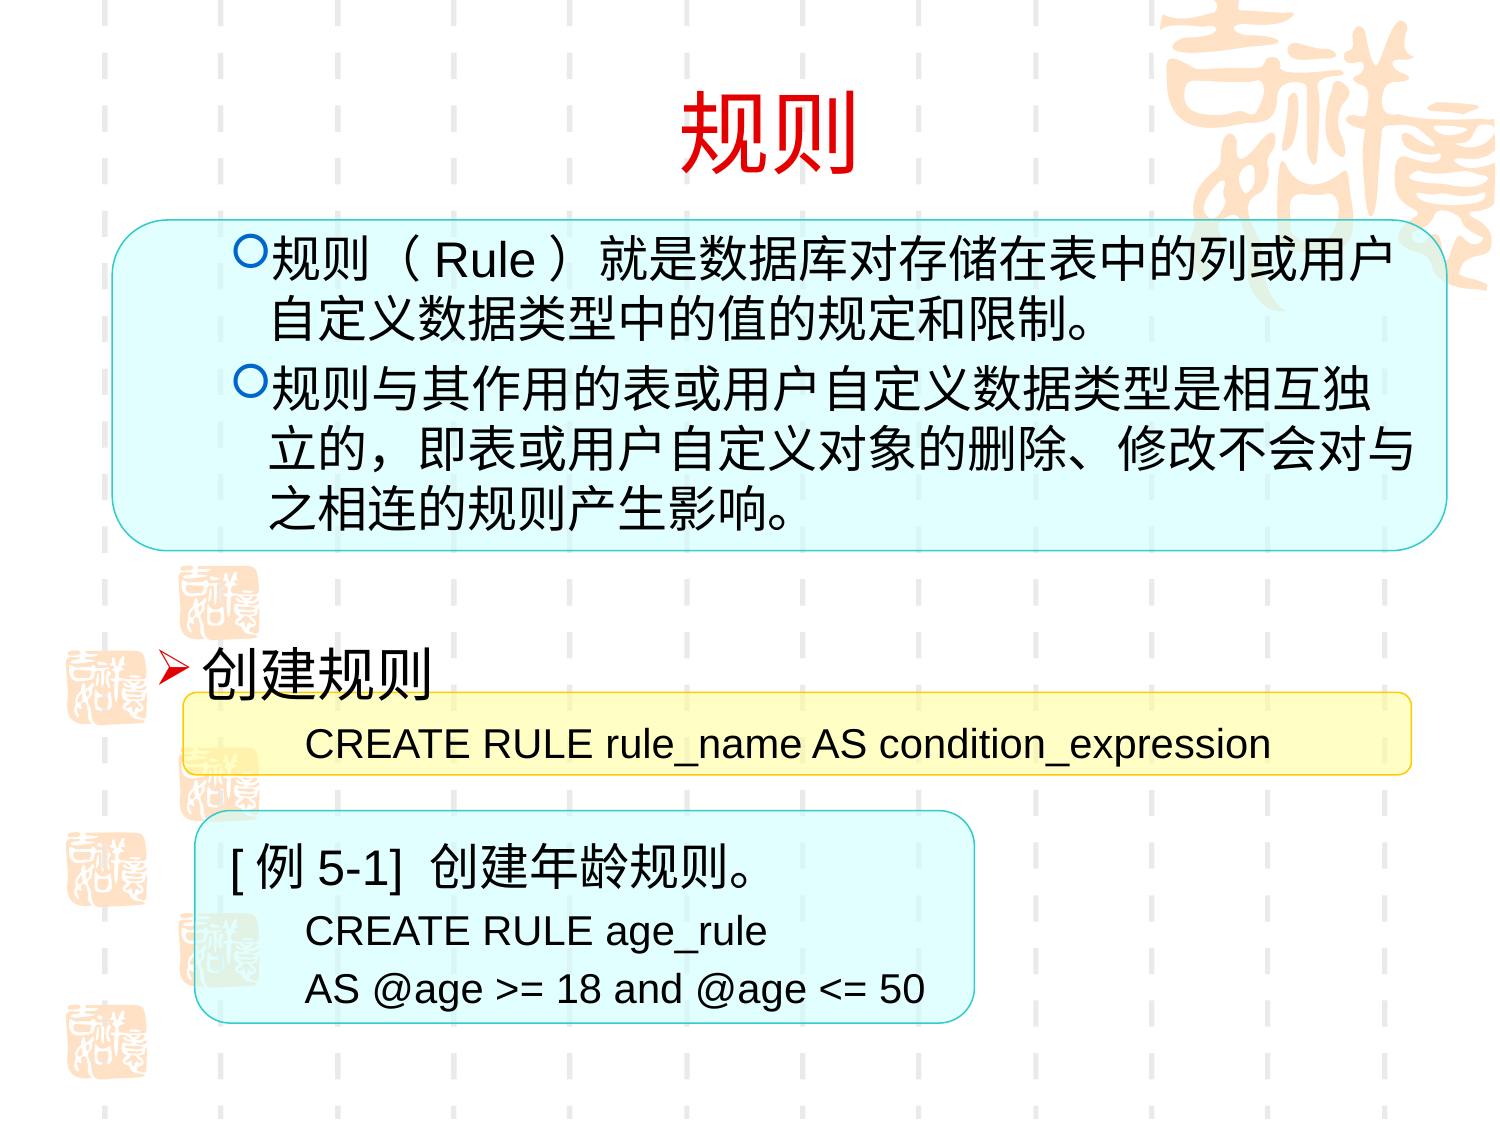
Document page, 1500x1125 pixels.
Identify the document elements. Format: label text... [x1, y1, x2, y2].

list 规则（Rule）就是数据库对存储在表中的列或用户自定义数据类型中的值的规定和限制。 规则与其作用的表或用户自定义数据类型是相互独立的，即表或用户自定义对象的删除、修改不会对与之相连的规则产生影响。 创建规则 CREATE RULE rule_name AS condition_expression [例5-1] 创建年龄规则。 CREATE RULE age_rule AS @age >= 18 and @age <= 50 [64, 219, 1436, 1024]
text_box [1436, 242, 1447, 529]
title 规则 [48, 37, 1451, 226]
